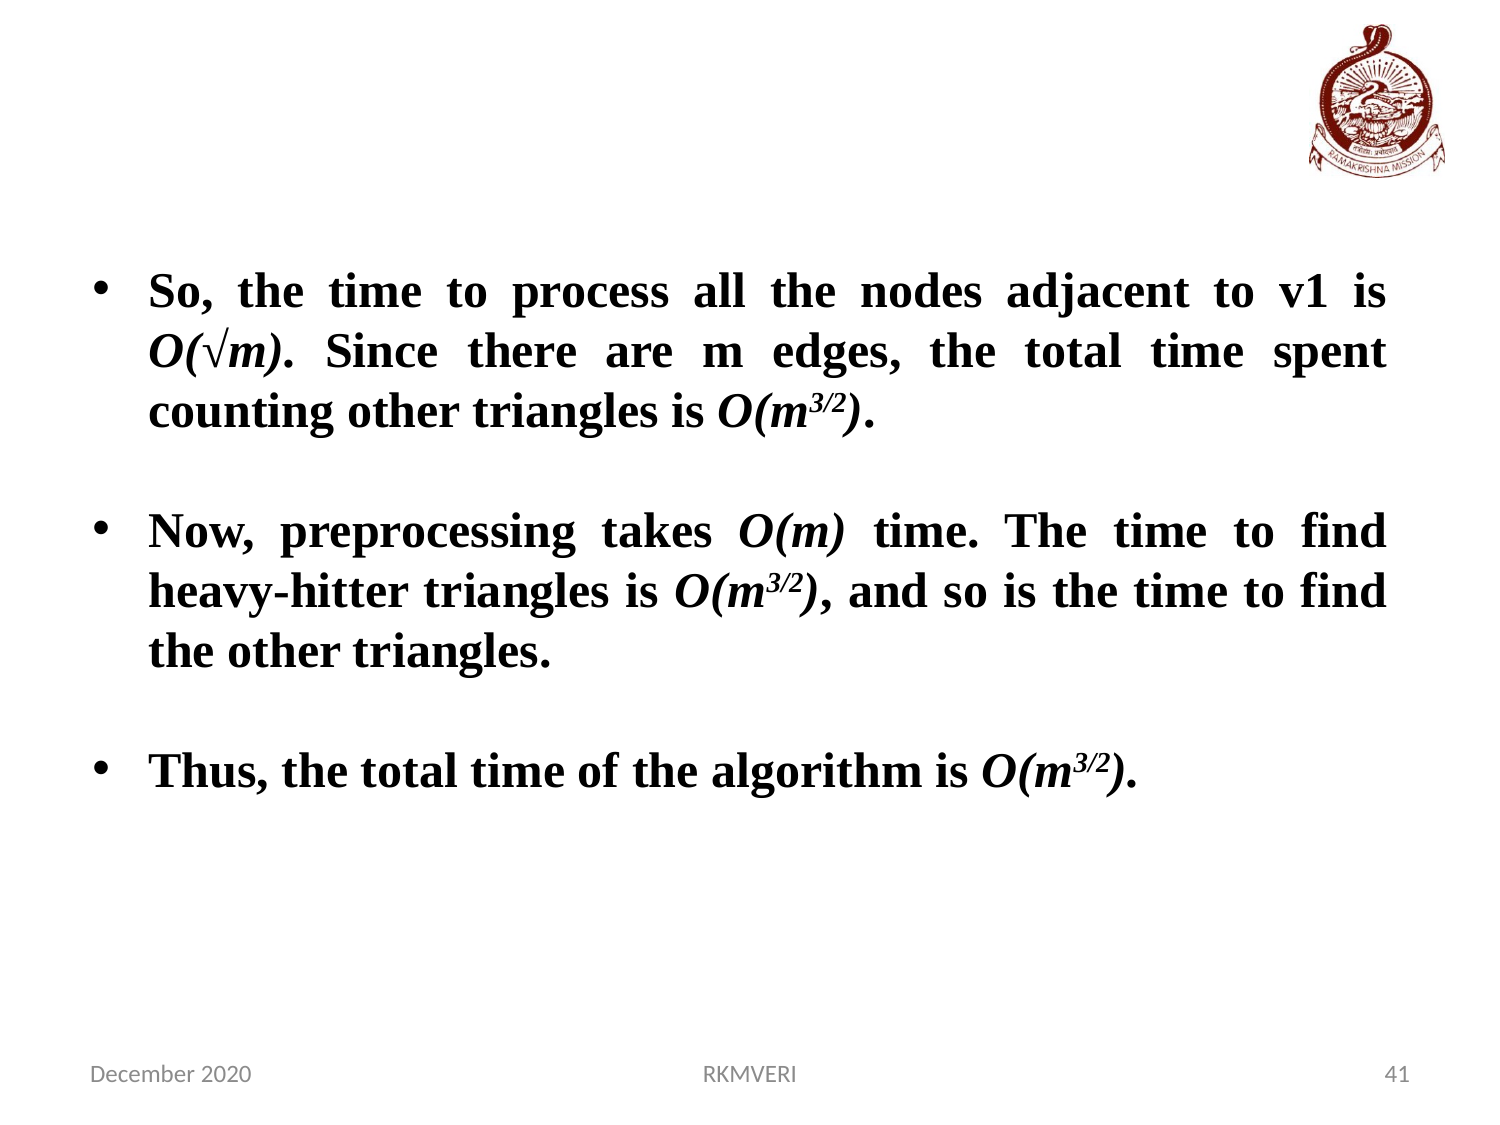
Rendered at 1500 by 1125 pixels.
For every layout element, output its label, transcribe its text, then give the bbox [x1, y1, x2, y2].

slide_number 41 [1074, 1042, 1425, 1103]
footer RKMVERI [512, 1042, 988, 1103]
text_box So, the time to process all the nodes adjacent to v1 is O(√m). Since there are m edges, the total time spent counting other triangles is O(m3/2). Now, preprocessing takes O(m) time. The time to find heavy-hitter triangles is O(m3/2), and so is the time to find the other triangles. Thus, the total time of the algorithm is O(m3/2). [77, 249, 1403, 850]
picture [1309, 24, 1445, 178]
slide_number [75, 1042, 425, 1103]
